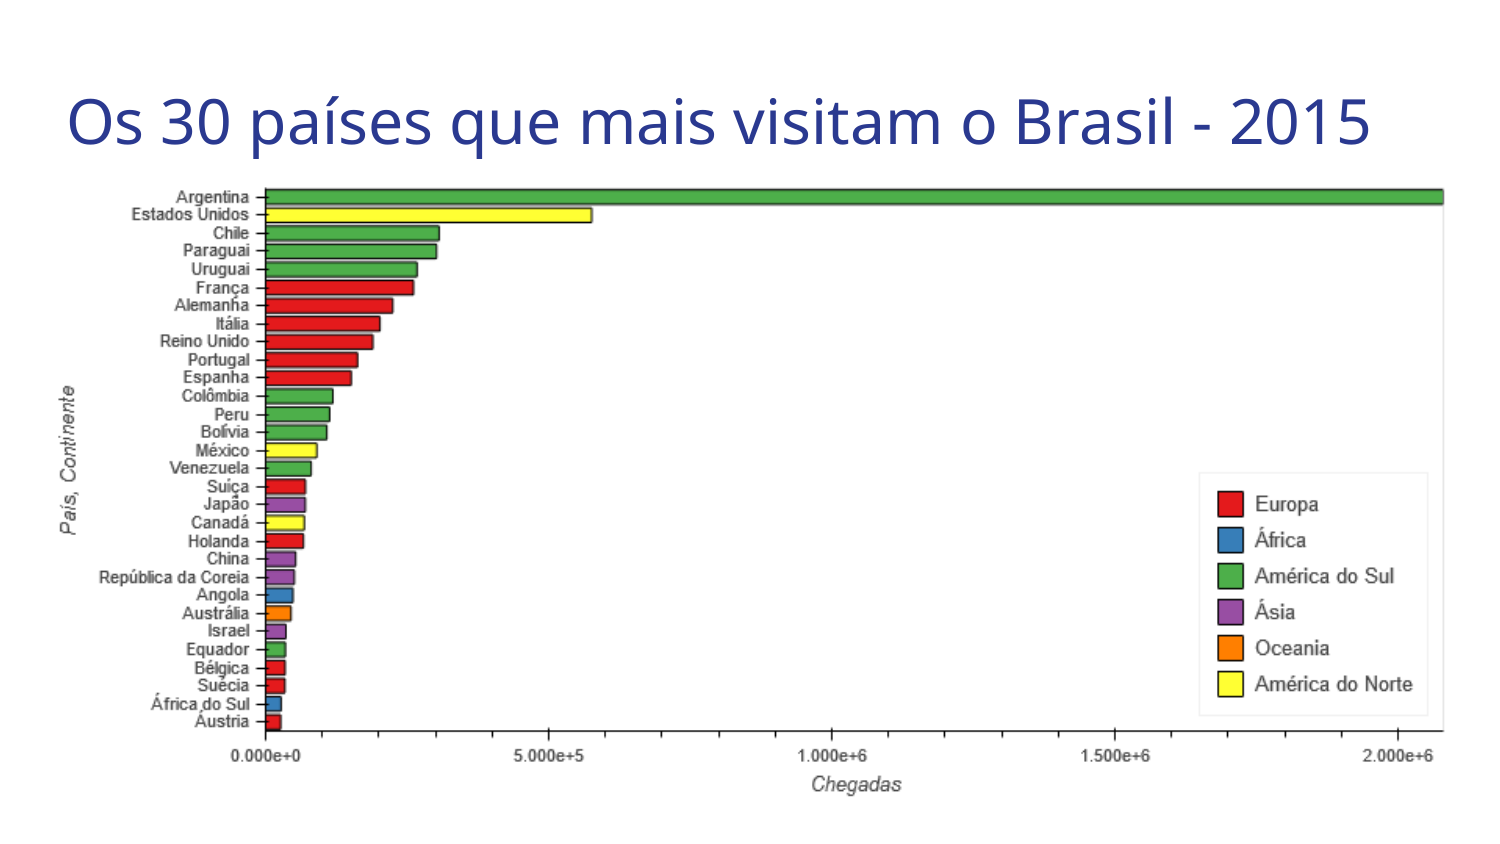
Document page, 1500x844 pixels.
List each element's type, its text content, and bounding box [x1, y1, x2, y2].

picture [54, 186, 1446, 802]
title Os 30 países que mais visitam o Brasil - 2015 [51, 67, 1449, 167]
